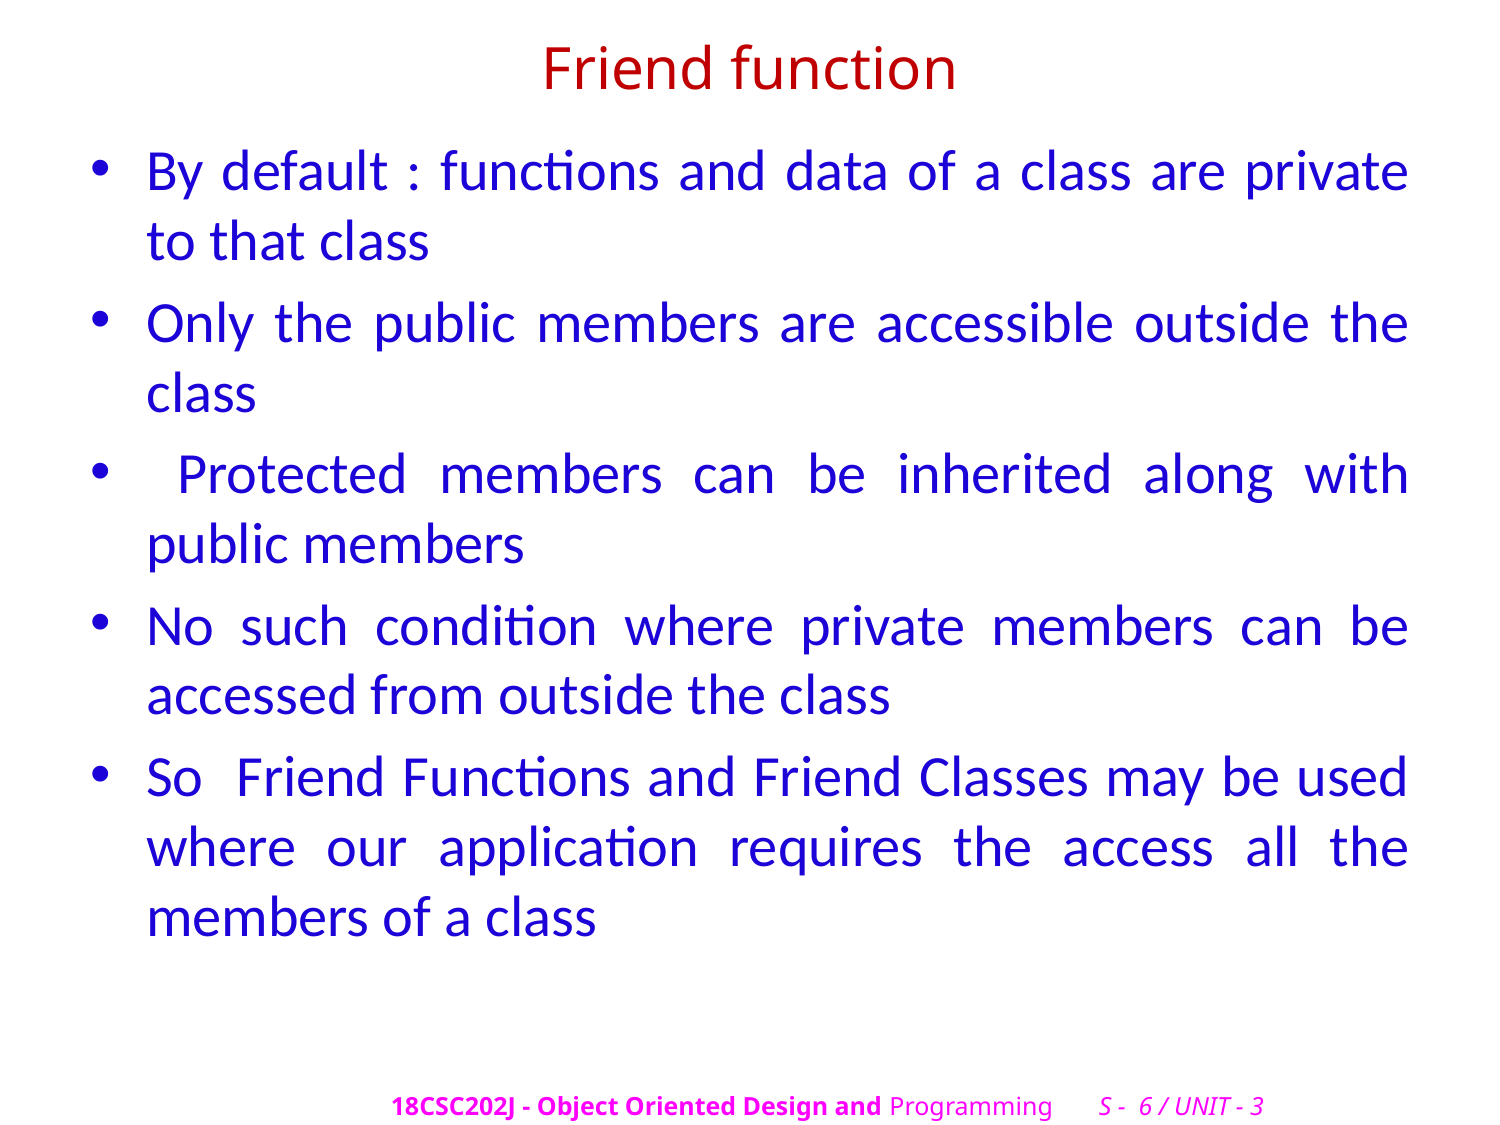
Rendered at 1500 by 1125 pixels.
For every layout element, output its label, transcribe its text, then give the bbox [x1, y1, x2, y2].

title Friend function [75, 7, 1425, 125]
text_box 18CSC202J - Object Oriented Design and Programming S - 6 / UNIT - 3 [190, 1081, 1465, 1125]
list By default : functions and data of a class are private to that class Only the public members are accessible outside the class Protected members can be inherited along with public members No such condition where private members can be accessed from outside the class So Friend Functions and Friend Classes may be used where our application requires the access all the members of a class [75, 125, 1425, 1075]
